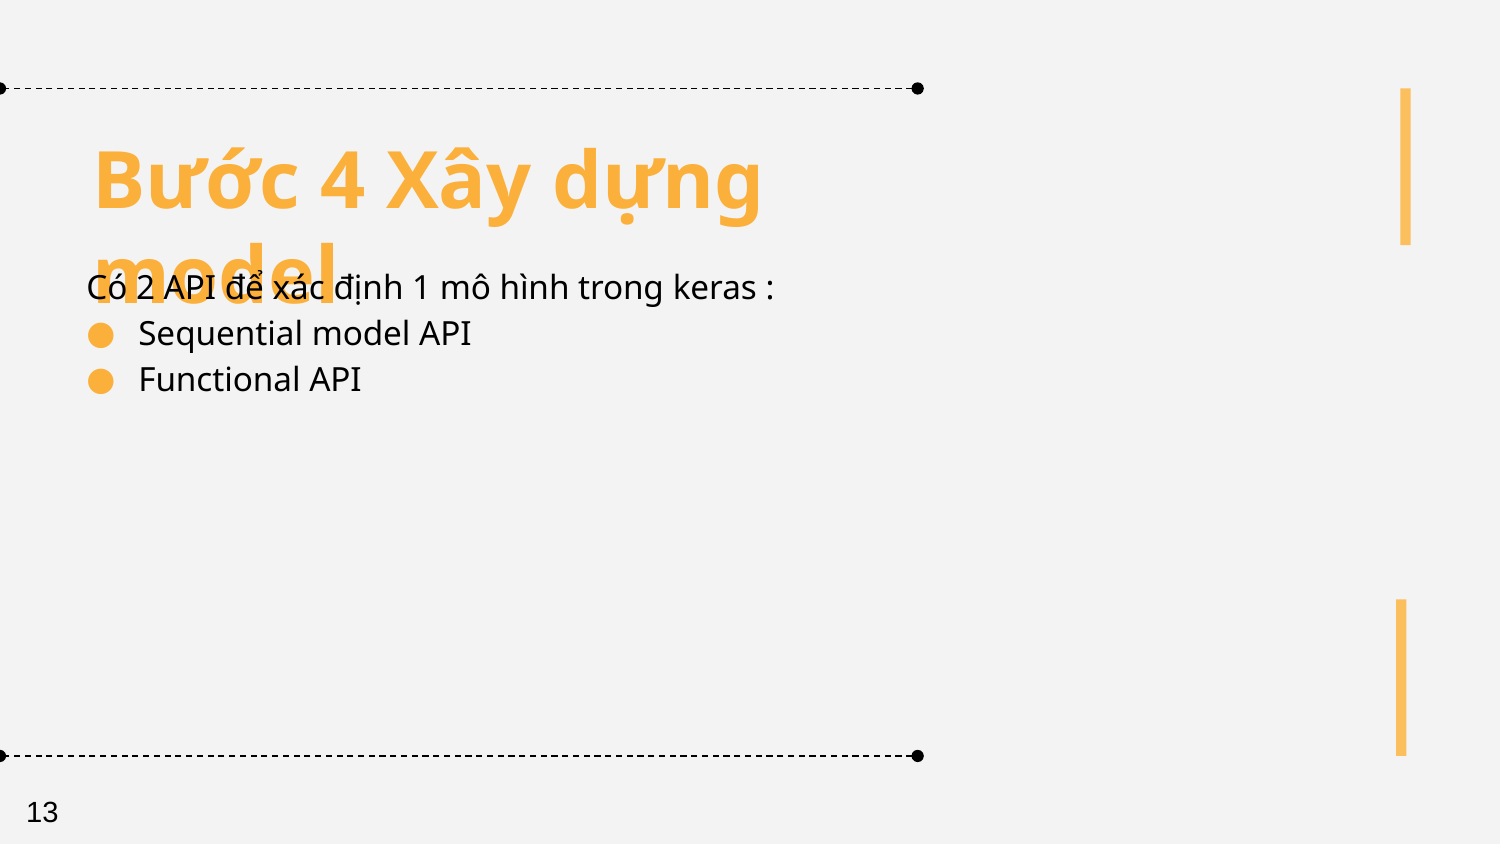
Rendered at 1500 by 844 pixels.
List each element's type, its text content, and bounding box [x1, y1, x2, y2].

text_box 13 [11, 785, 78, 836]
text_box [1396, 599, 1407, 756]
title Bước 4 Xây dựng model [77, 114, 904, 209]
subtitle Có 2 API để xác định 1 mô hình trong keras : Sequential model API Functional API [48, 245, 1401, 742]
text_box [1400, 88, 1411, 246]
